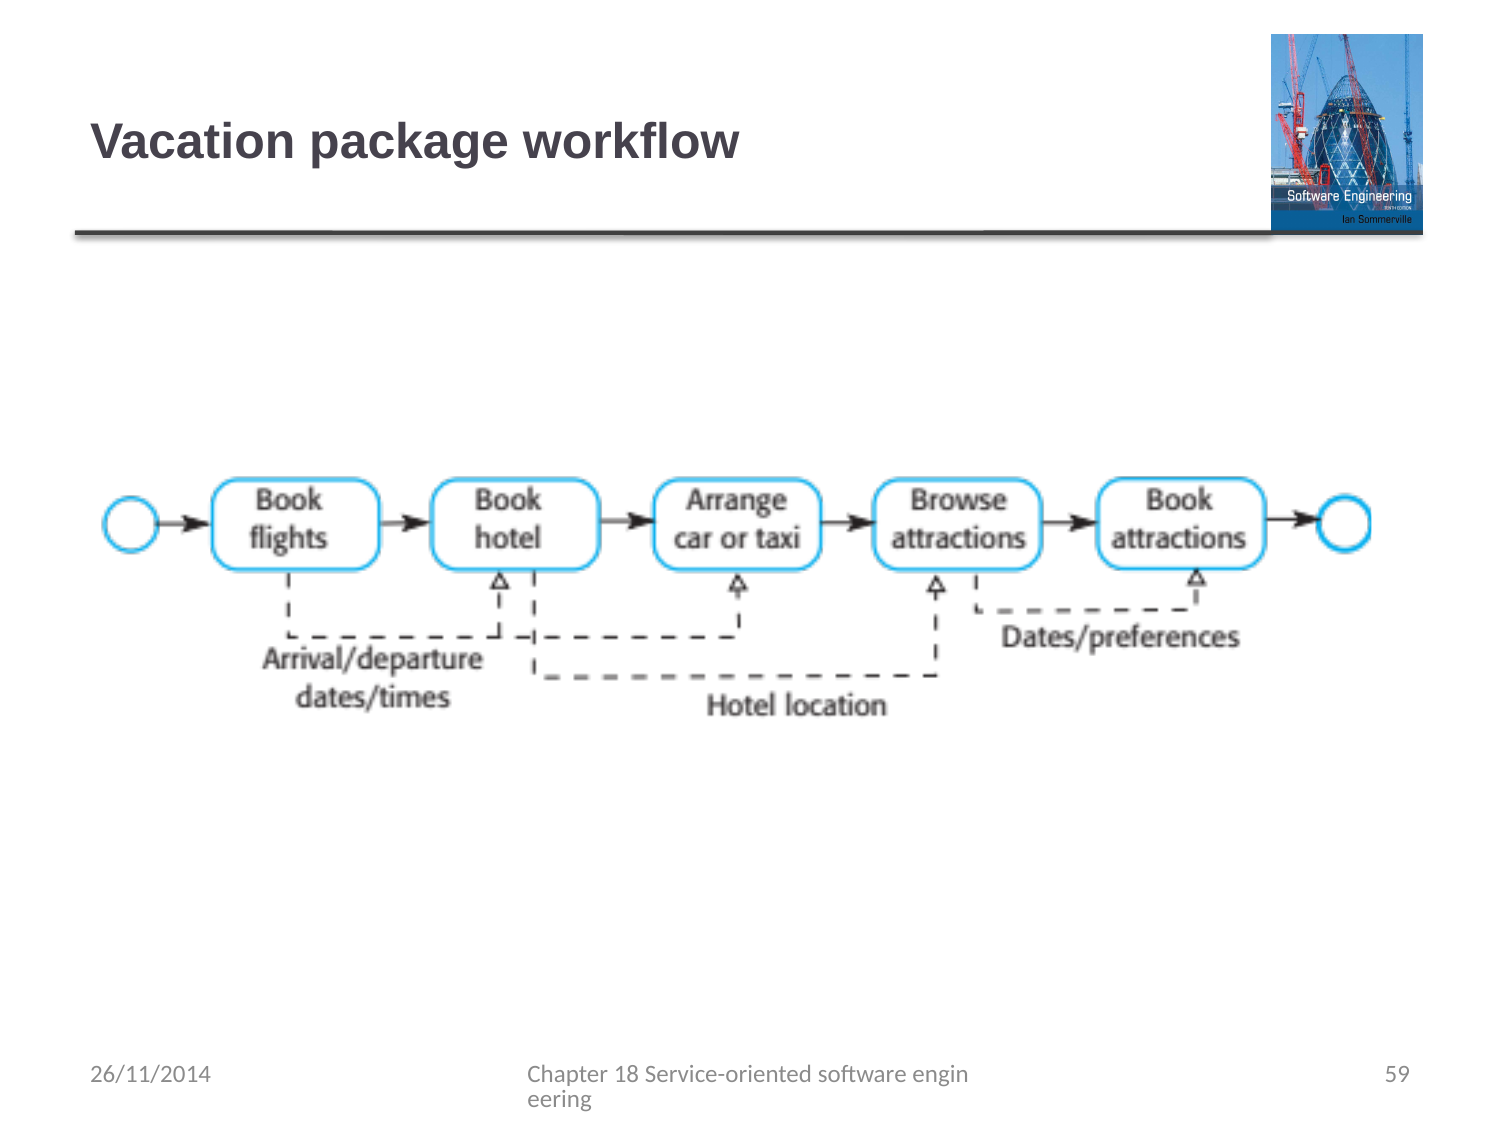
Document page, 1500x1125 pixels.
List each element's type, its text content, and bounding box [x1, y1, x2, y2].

title Vacation package workflow [74, 44, 1272, 233]
picture [100, 475, 1372, 972]
slide_number 59 [1074, 1042, 1425, 1103]
footer Chapter 18 Service-oriented software engineering [512, 1042, 988, 1103]
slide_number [75, 1042, 425, 1103]
picture [1271, 34, 1423, 230]
